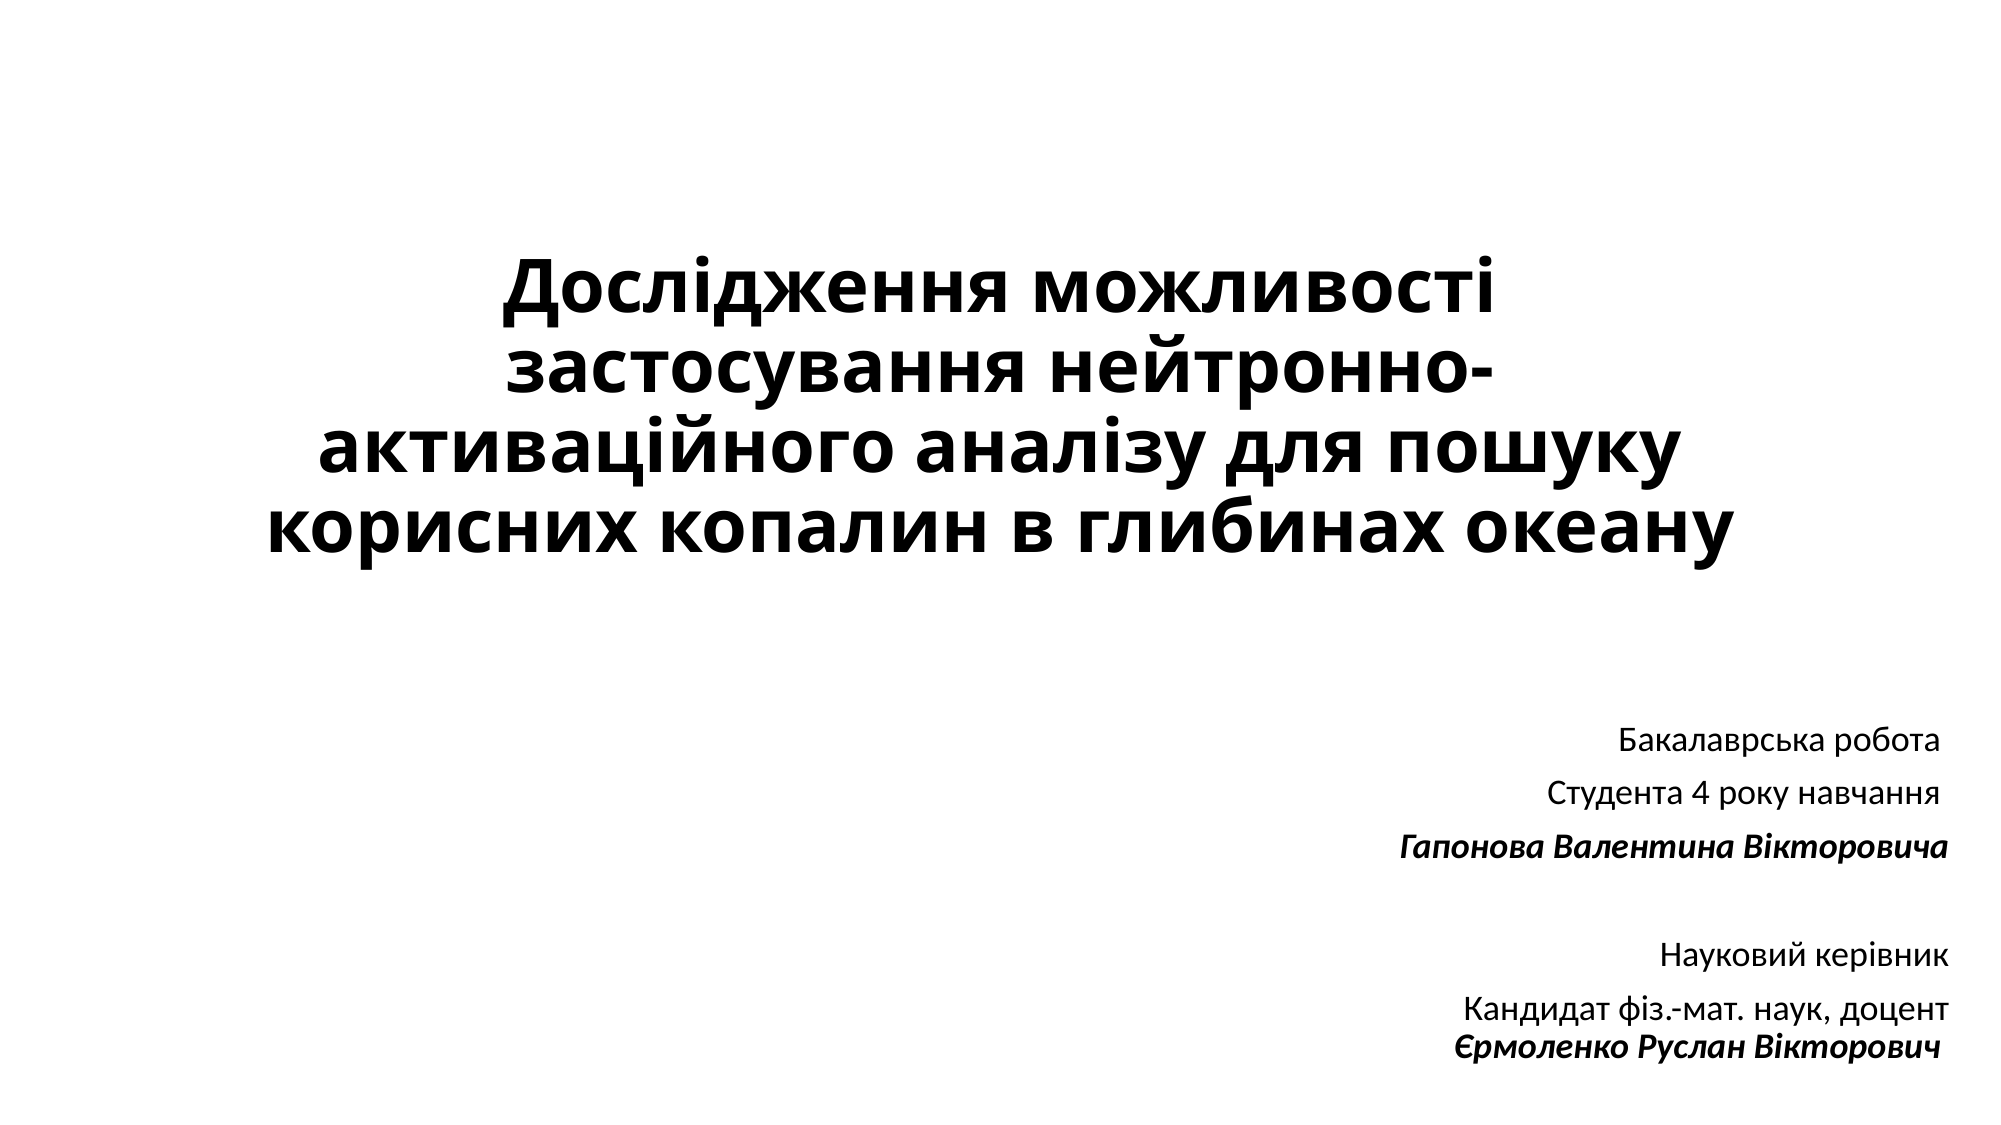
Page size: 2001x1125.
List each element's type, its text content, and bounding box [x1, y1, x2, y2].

title Дослідження можливості застосування нейтронно-активаційного аналізу для пошуку корисних копалин в глибинах океану [249, 184, 1750, 576]
subtitle Бакалаврська робота Студента 4 року навчання Гапонова Валентина Вікторовича Науковий керівник Кандидат фіз.-мат. наук, доцент Єрмоленко Руслан Вікторович [1208, 712, 1965, 1077]
